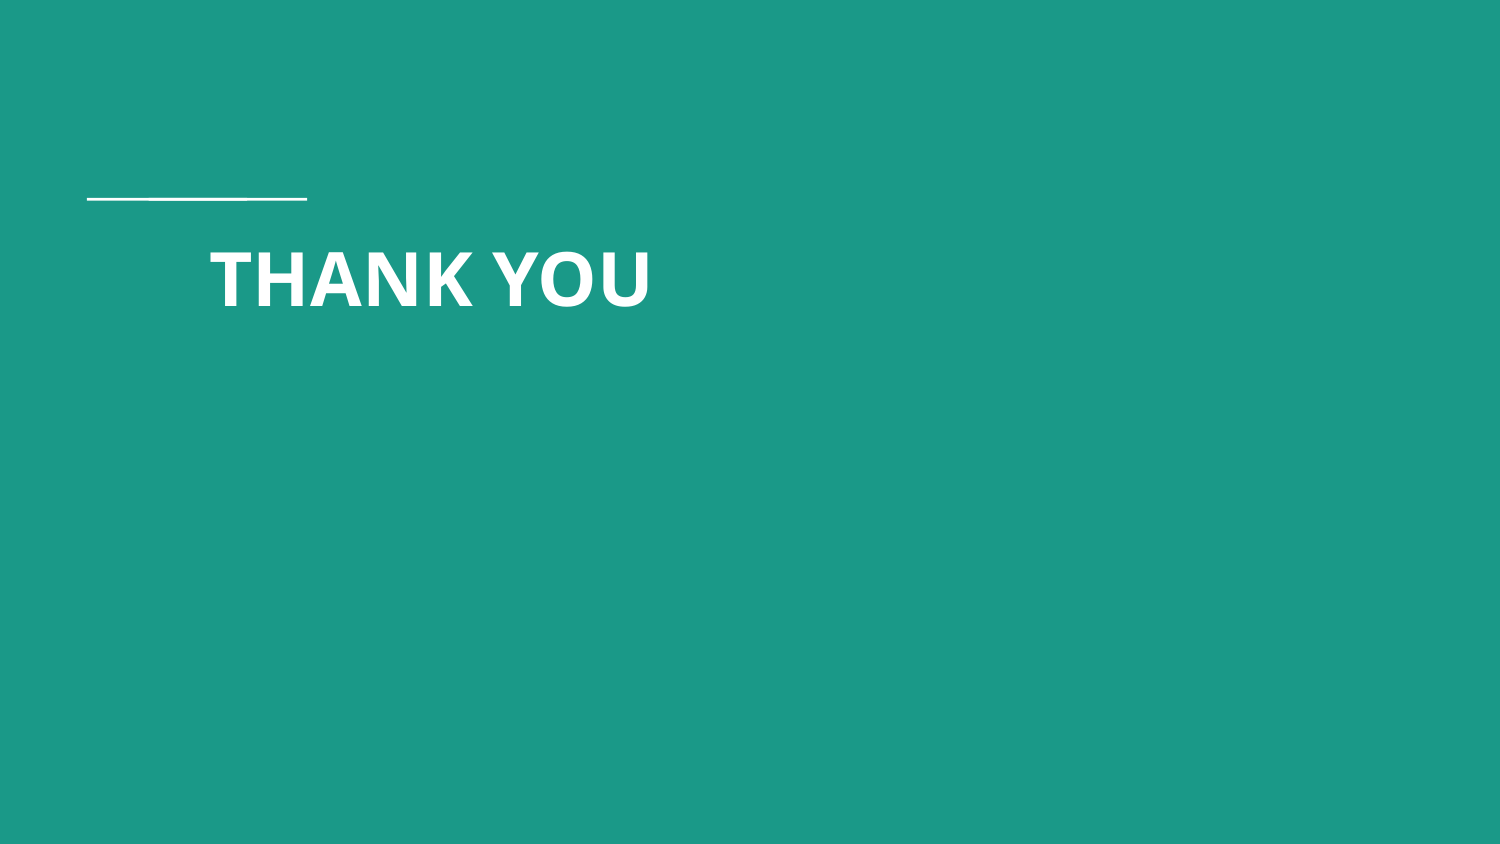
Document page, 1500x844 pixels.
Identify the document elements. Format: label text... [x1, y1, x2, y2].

title THANK YOU [119, 216, 1381, 466]
